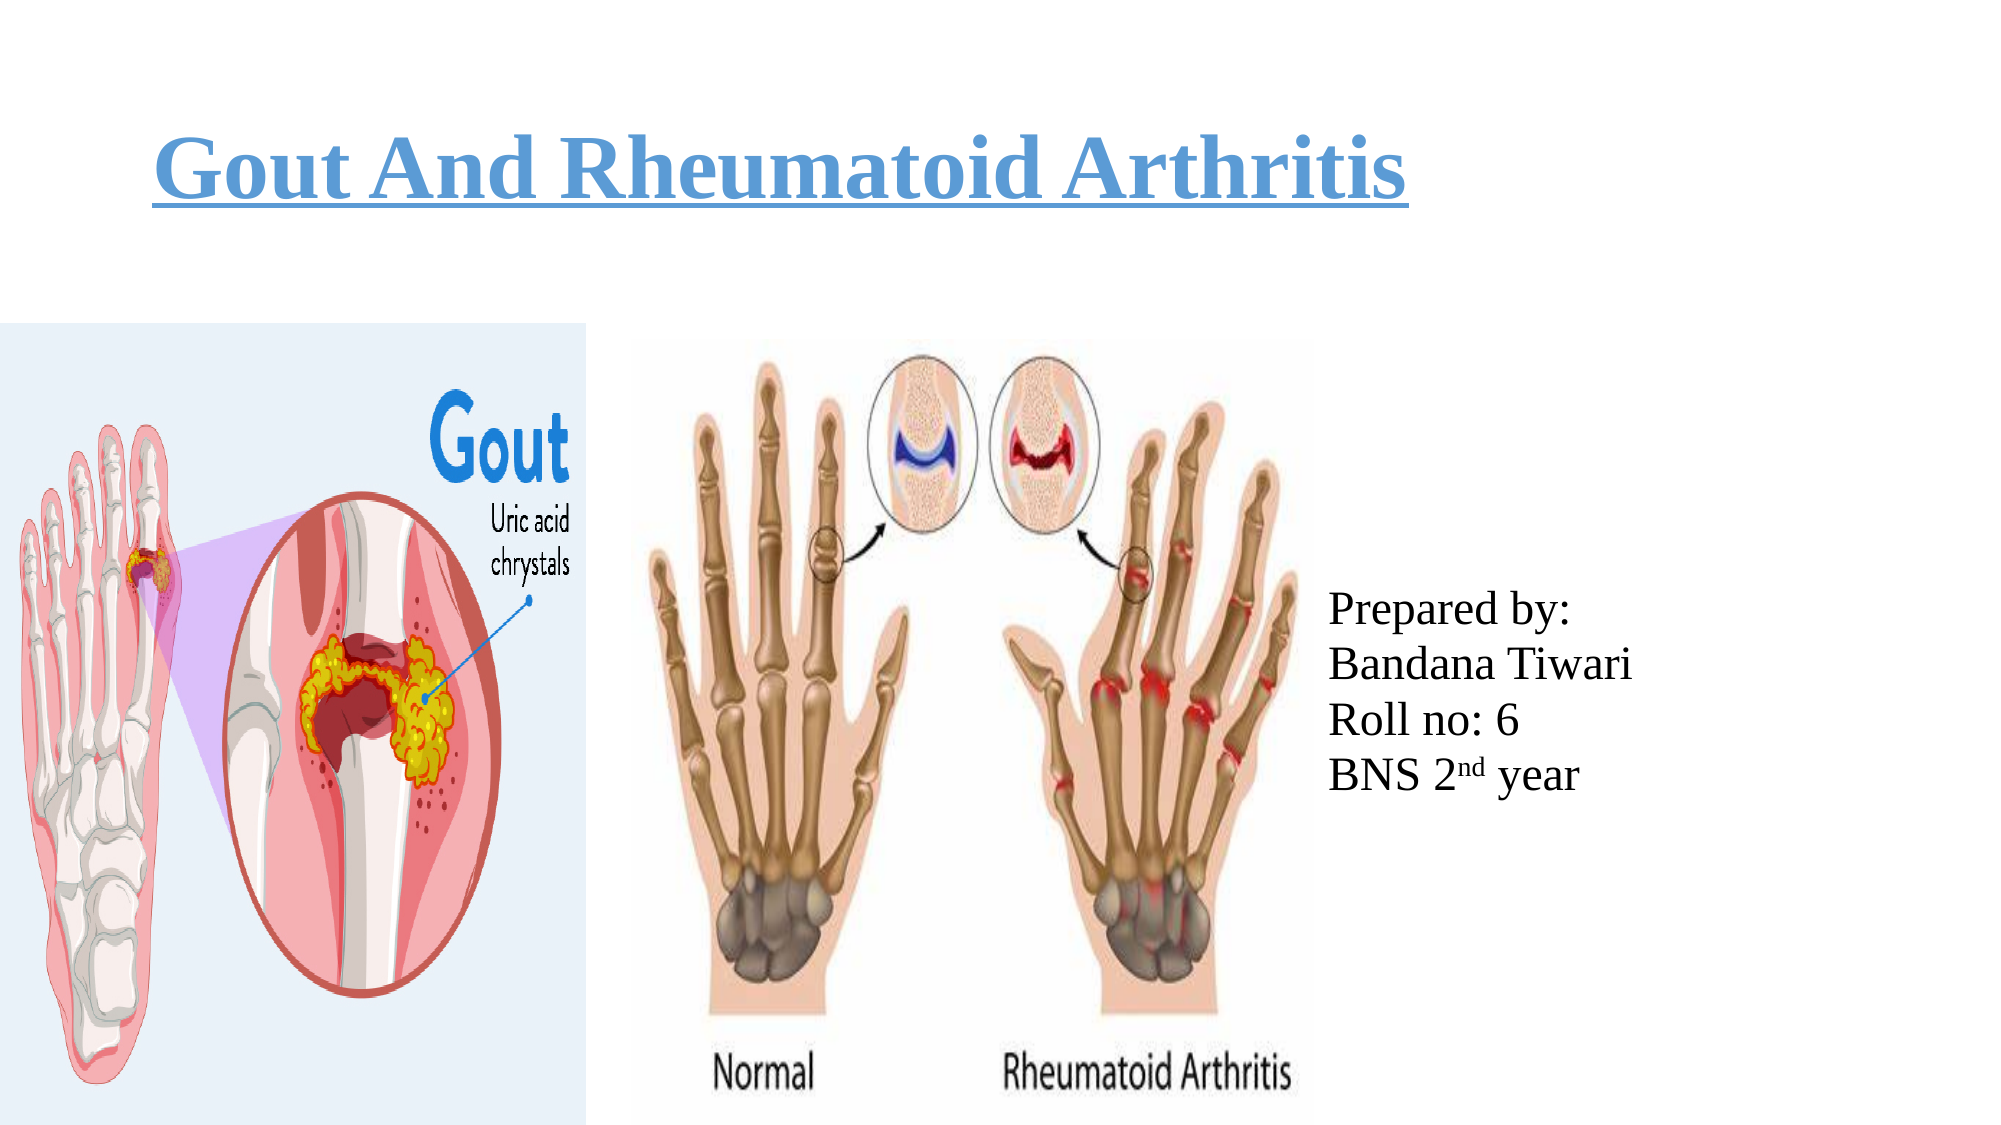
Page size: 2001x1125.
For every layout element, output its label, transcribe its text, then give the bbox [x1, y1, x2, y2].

title Gout And Rheumatoid Arthritis [137, 59, 1863, 278]
picture [631, 339, 1314, 1125]
list Prepared by: Bandana Tiwari Roll no: 6 BNS 2nd year [1314, 482, 1863, 1014]
picture [0, 323, 586, 1125]
